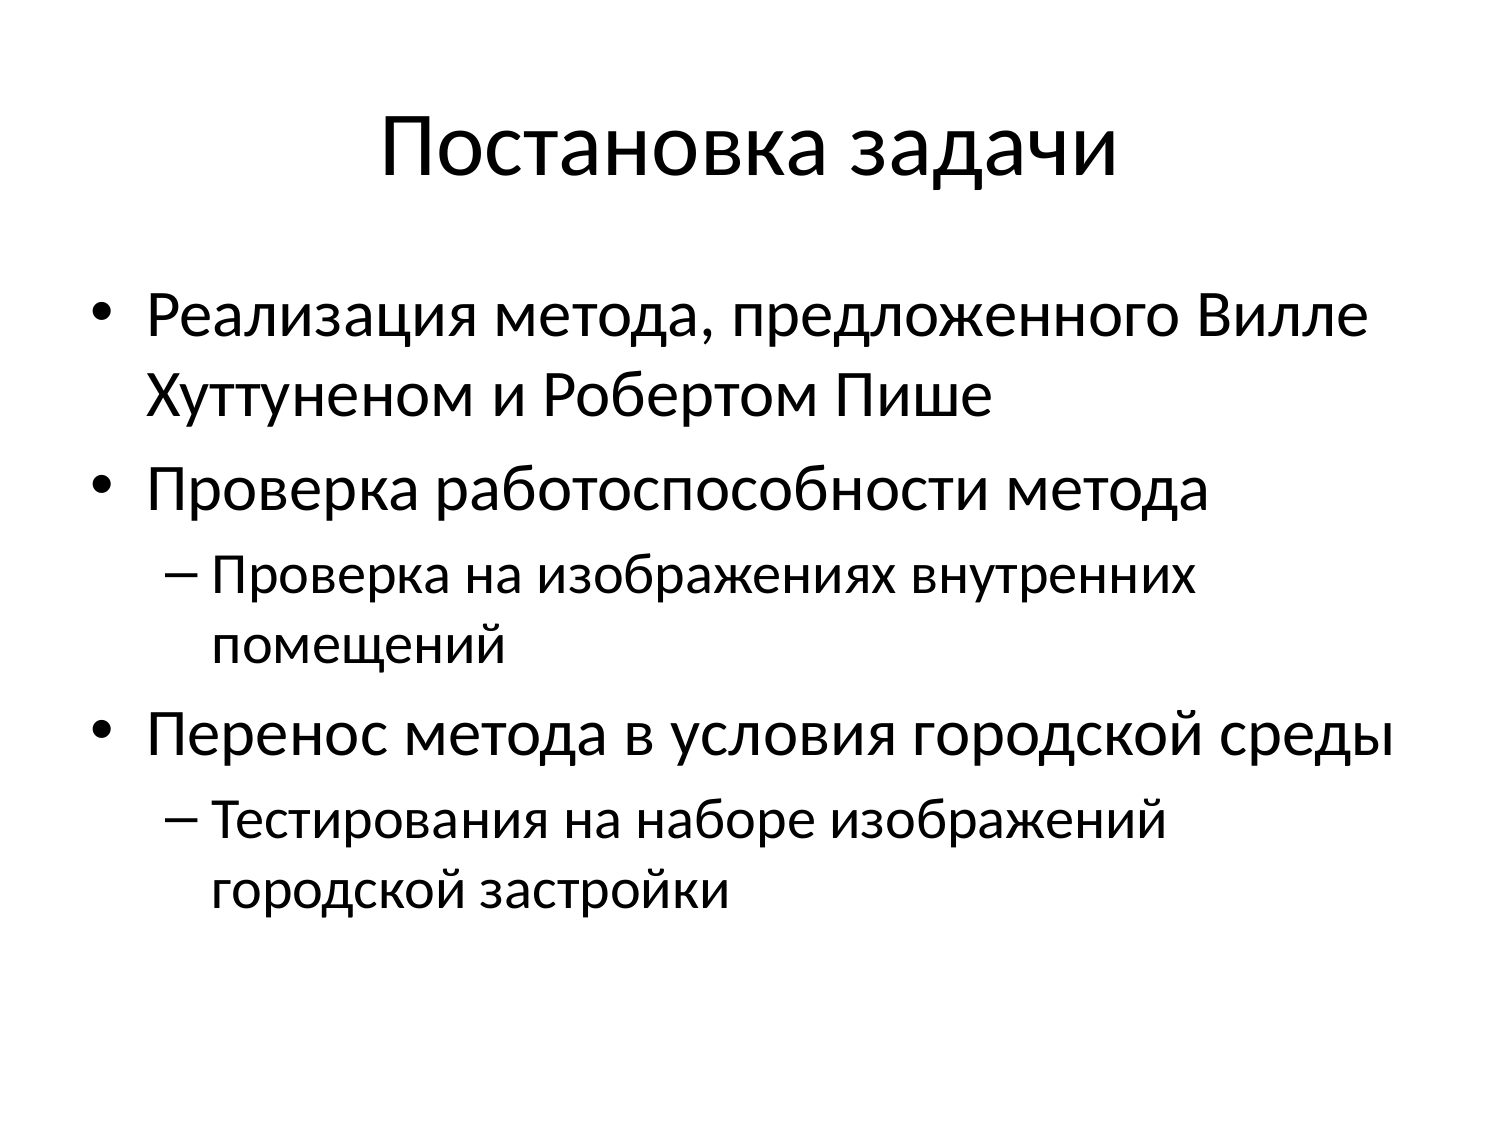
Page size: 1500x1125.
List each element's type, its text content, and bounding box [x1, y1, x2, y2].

title Постановка задачи [75, 45, 1425, 233]
list Реализация метода, предложенного Вилле Хуттуненом и Робертом Пише Проверка работоспособности метода Проверка на изображениях внутренних помещений Перенос метода в условия городской среды Тестирования на наборе изображений городской застройки [75, 262, 1425, 1005]
